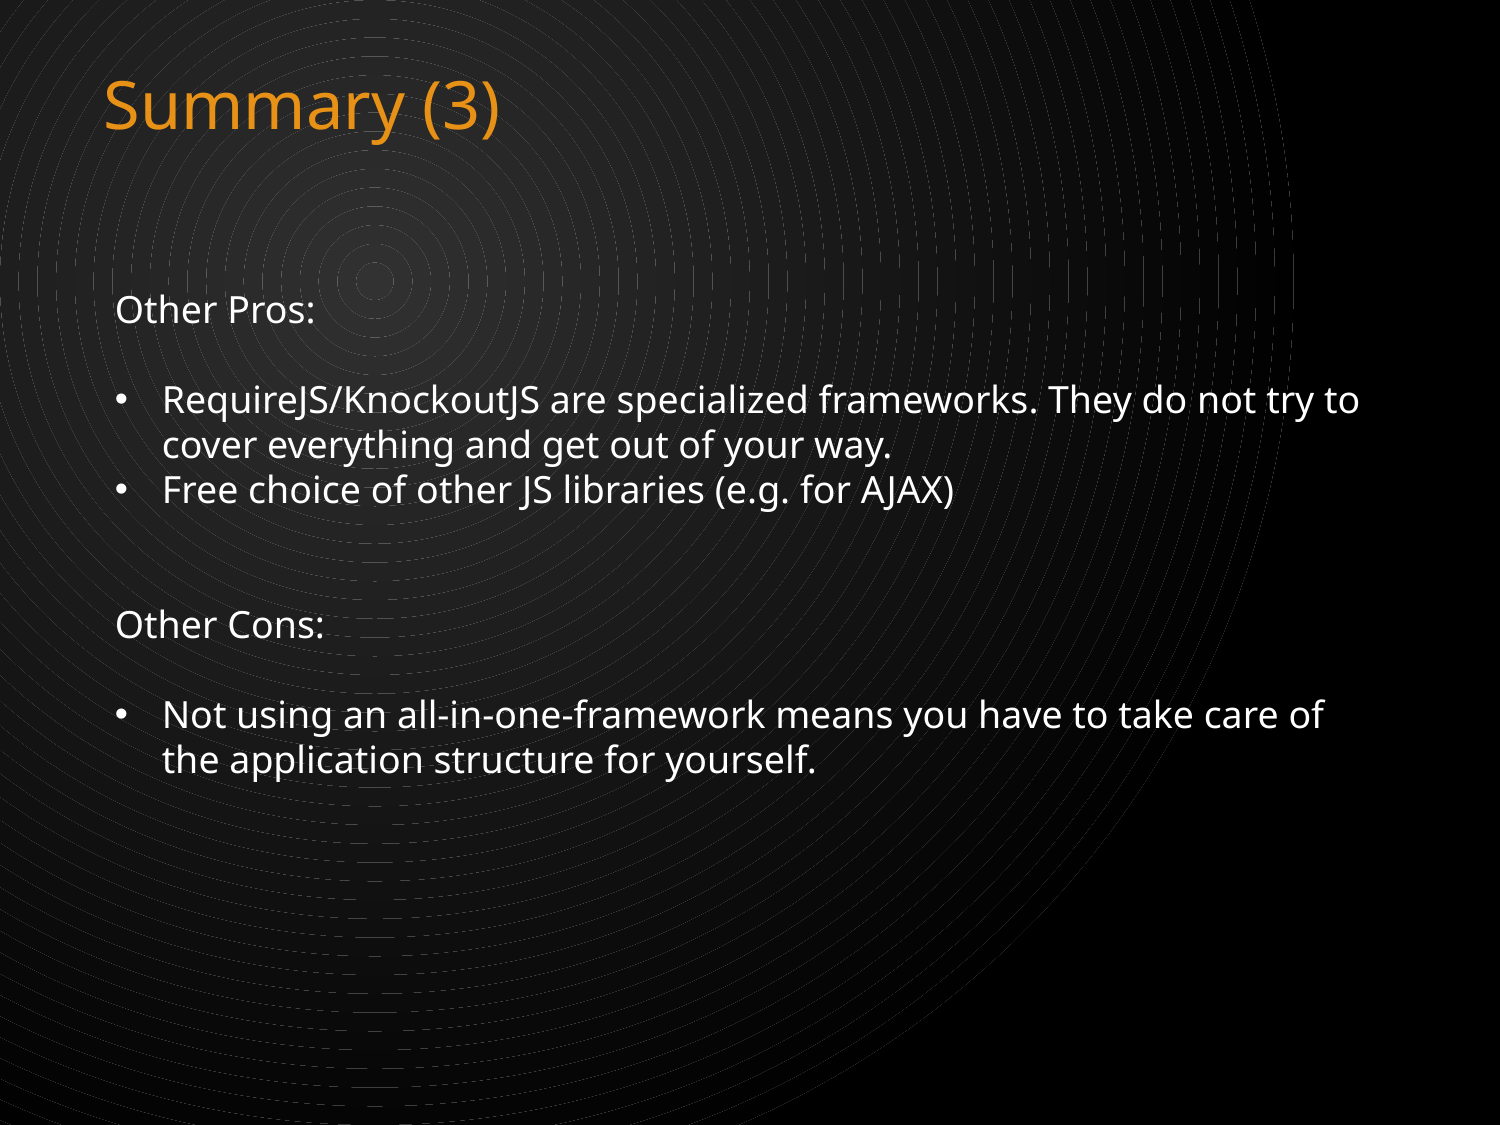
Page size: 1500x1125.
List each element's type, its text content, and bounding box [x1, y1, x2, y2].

title Summary (3) [88, 54, 1258, 152]
text_box Other Pros: RequireJS/KnockoutJS are specialized frameworks. They do not try to cover everything and get out of your way. Free choice of other JS libraries (e.g. for AJAX) Other Cons: Not using an all-in-one-framework means you have to take care of the application structure for yourself. [100, 278, 1400, 834]
